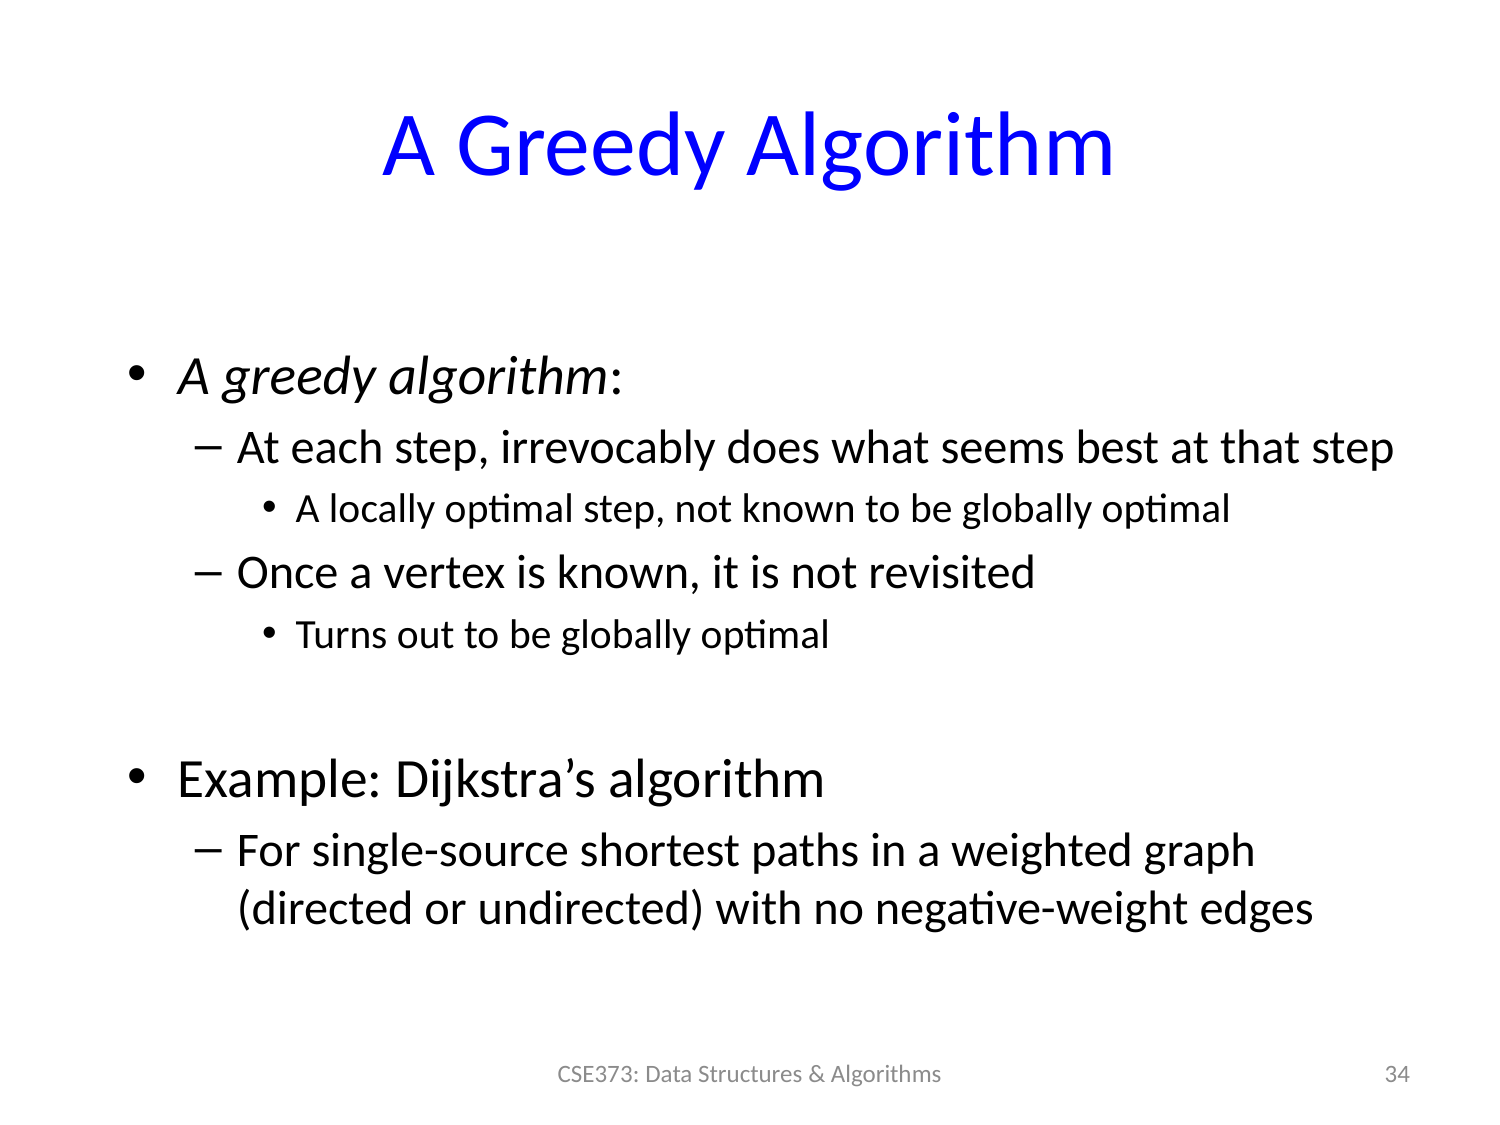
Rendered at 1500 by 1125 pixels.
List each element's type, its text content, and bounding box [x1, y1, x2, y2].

title A Greedy Algorithm [75, 45, 1425, 233]
slide_number 34 [1074, 1042, 1425, 1103]
footer CSE373: Data Structures & Algorithms [512, 1042, 988, 1103]
list A greedy algorithm: At each step, irrevocably does what seems best at that step A locally optimal step, not known to be globally optimal Once a vertex is known, it is not revisited Turns out to be globally optimal Example: Dijkstra’s algorithm For single-source shortest paths in a weighted graph (directed or undirected) with no negative-weight edges [112, 262, 1413, 1000]
